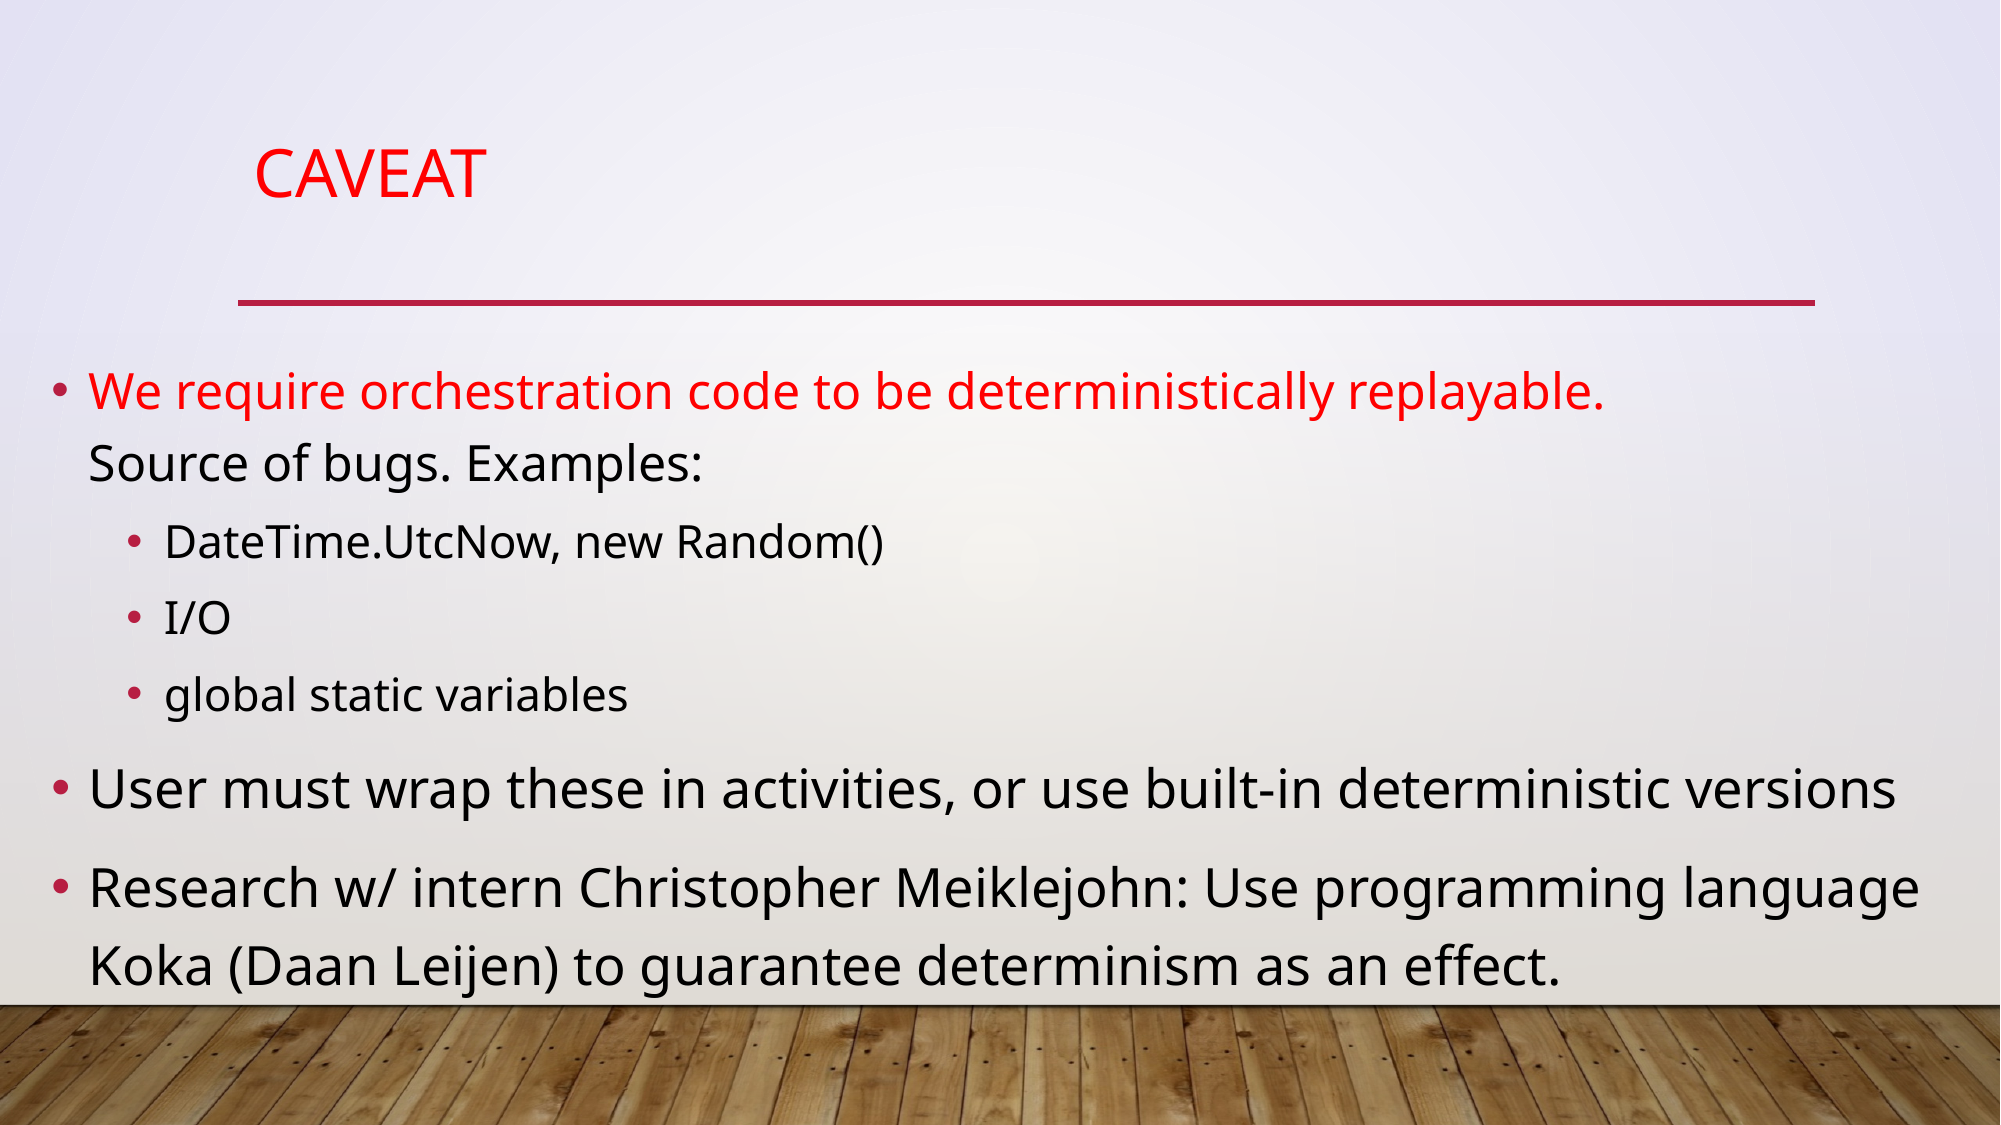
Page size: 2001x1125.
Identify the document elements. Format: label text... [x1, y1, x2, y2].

list We require orchestration code to be deterministically replayable. Source of bugs. Examples: DateTime.UtcNow, new Random() I/O global static variables User must wrap these in activities, or use built-in deterministic versions Research w/ intern Christopher Meiklejohn: Use programming language Koka (Daan Leijen) to guarantee determinism as an effect. [36, 339, 2000, 1055]
picture [0, 1005, 2000, 1125]
title Caveat [238, 131, 1814, 305]
